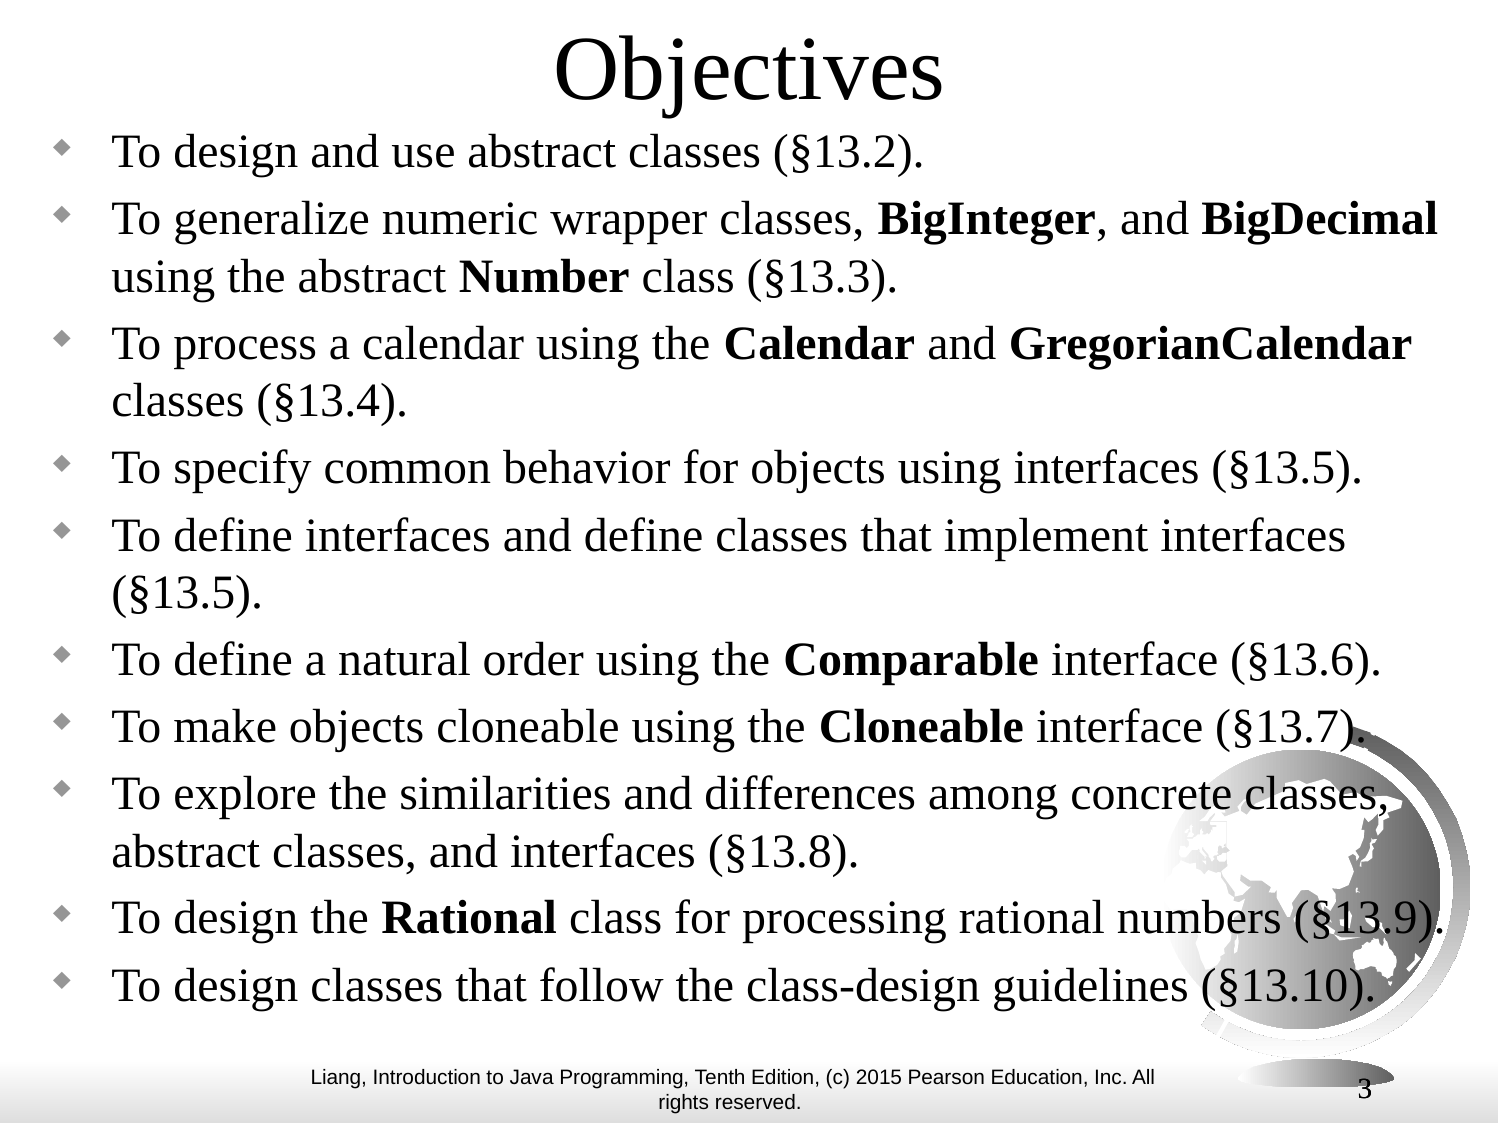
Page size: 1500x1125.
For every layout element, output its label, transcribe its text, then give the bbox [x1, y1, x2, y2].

text_box 3 [1074, 1088, 1388, 1125]
title Objectives [112, 24, 1388, 100]
list To design and use abstract classes (§13.2). To generalize numeric wrapper classes, BigInteger, and BigDecimal using the abstract Number class (§13.3). To process a calendar using the Calendar and GregorianCalendar classes (§13.4). To specify common behavior for objects using interfaces (§13.5). To define interfaces and define classes that implement interfaces (§13.5). To define a natural order using the Comparable interface (§13.6). To make objects cloneable using the Cloneable interface (§13.7). To explore the similarities and differences among concrete classes, abstract classes, and interfaces (§13.8). To design the Rational class for processing rational numbers (§13.9). To design classes that follow the class-design guidelines (§13.10). [37, 112, 1500, 1088]
